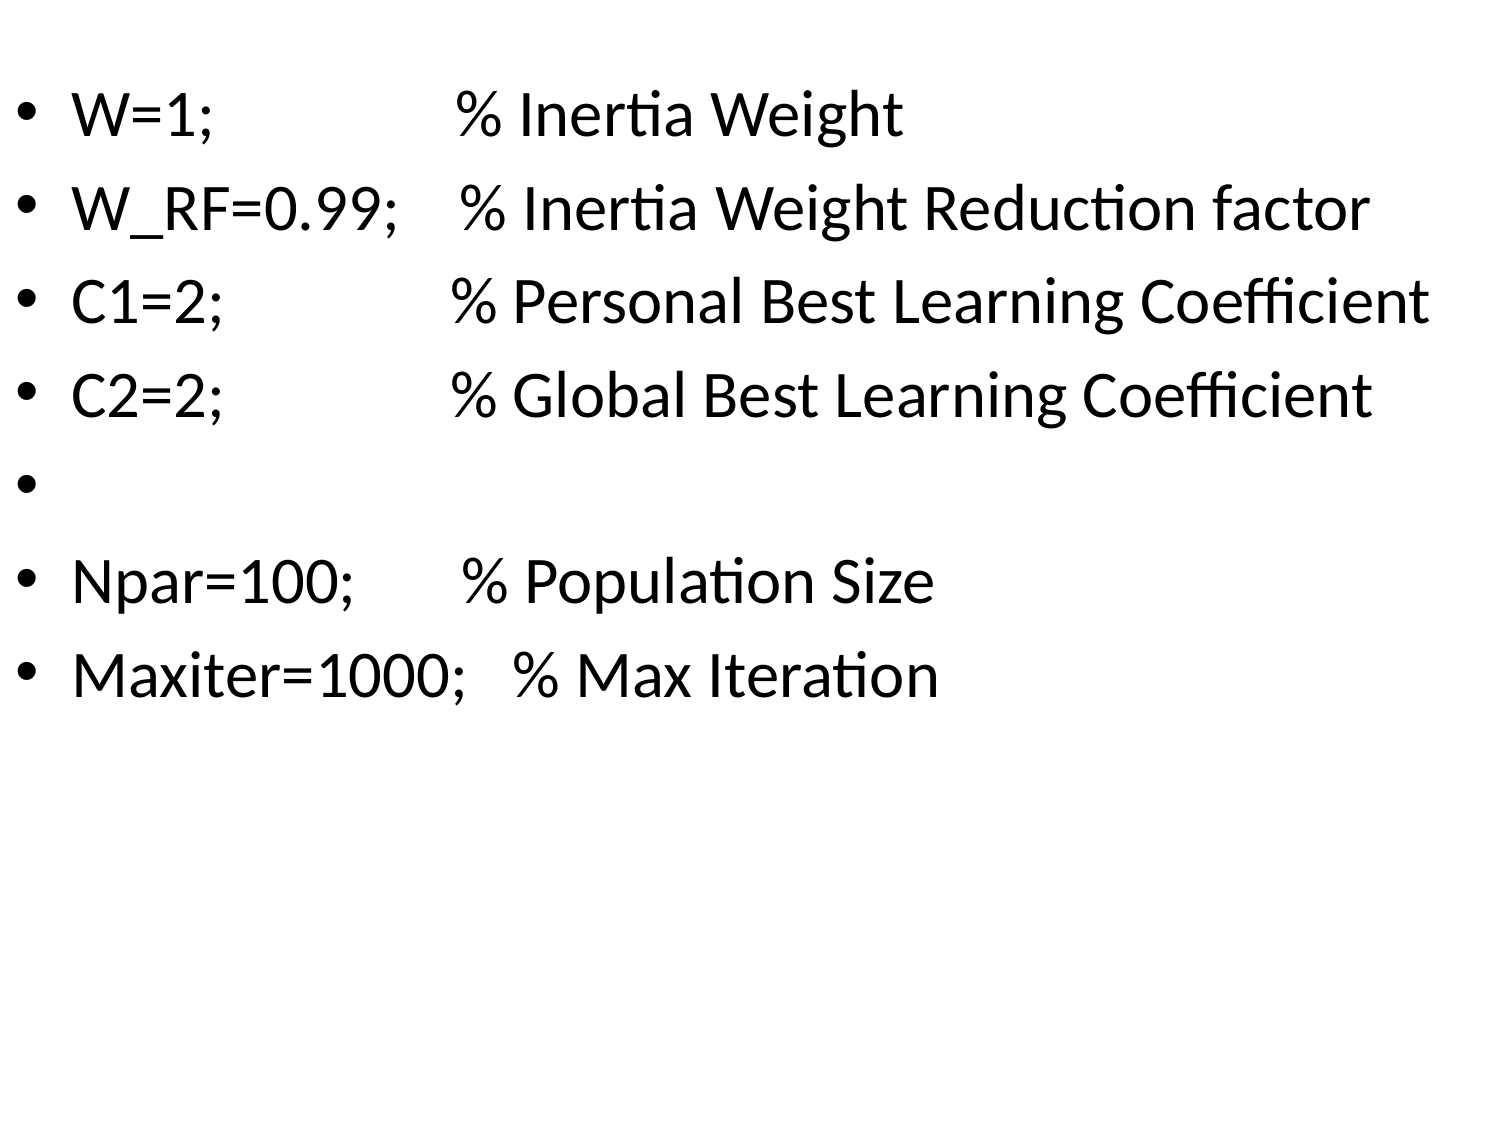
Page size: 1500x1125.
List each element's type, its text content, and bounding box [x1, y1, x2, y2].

list W=1; % Inertia Weight W_RF=0.99; % Inertia Weight Reduction factor C1=2; % Personal Best Learning Coefficient C2=2; % Global Best Learning Coefficient Npar=100; % Population Size Maxiter=1000; % Max Iteration [0, 62, 1500, 1005]
